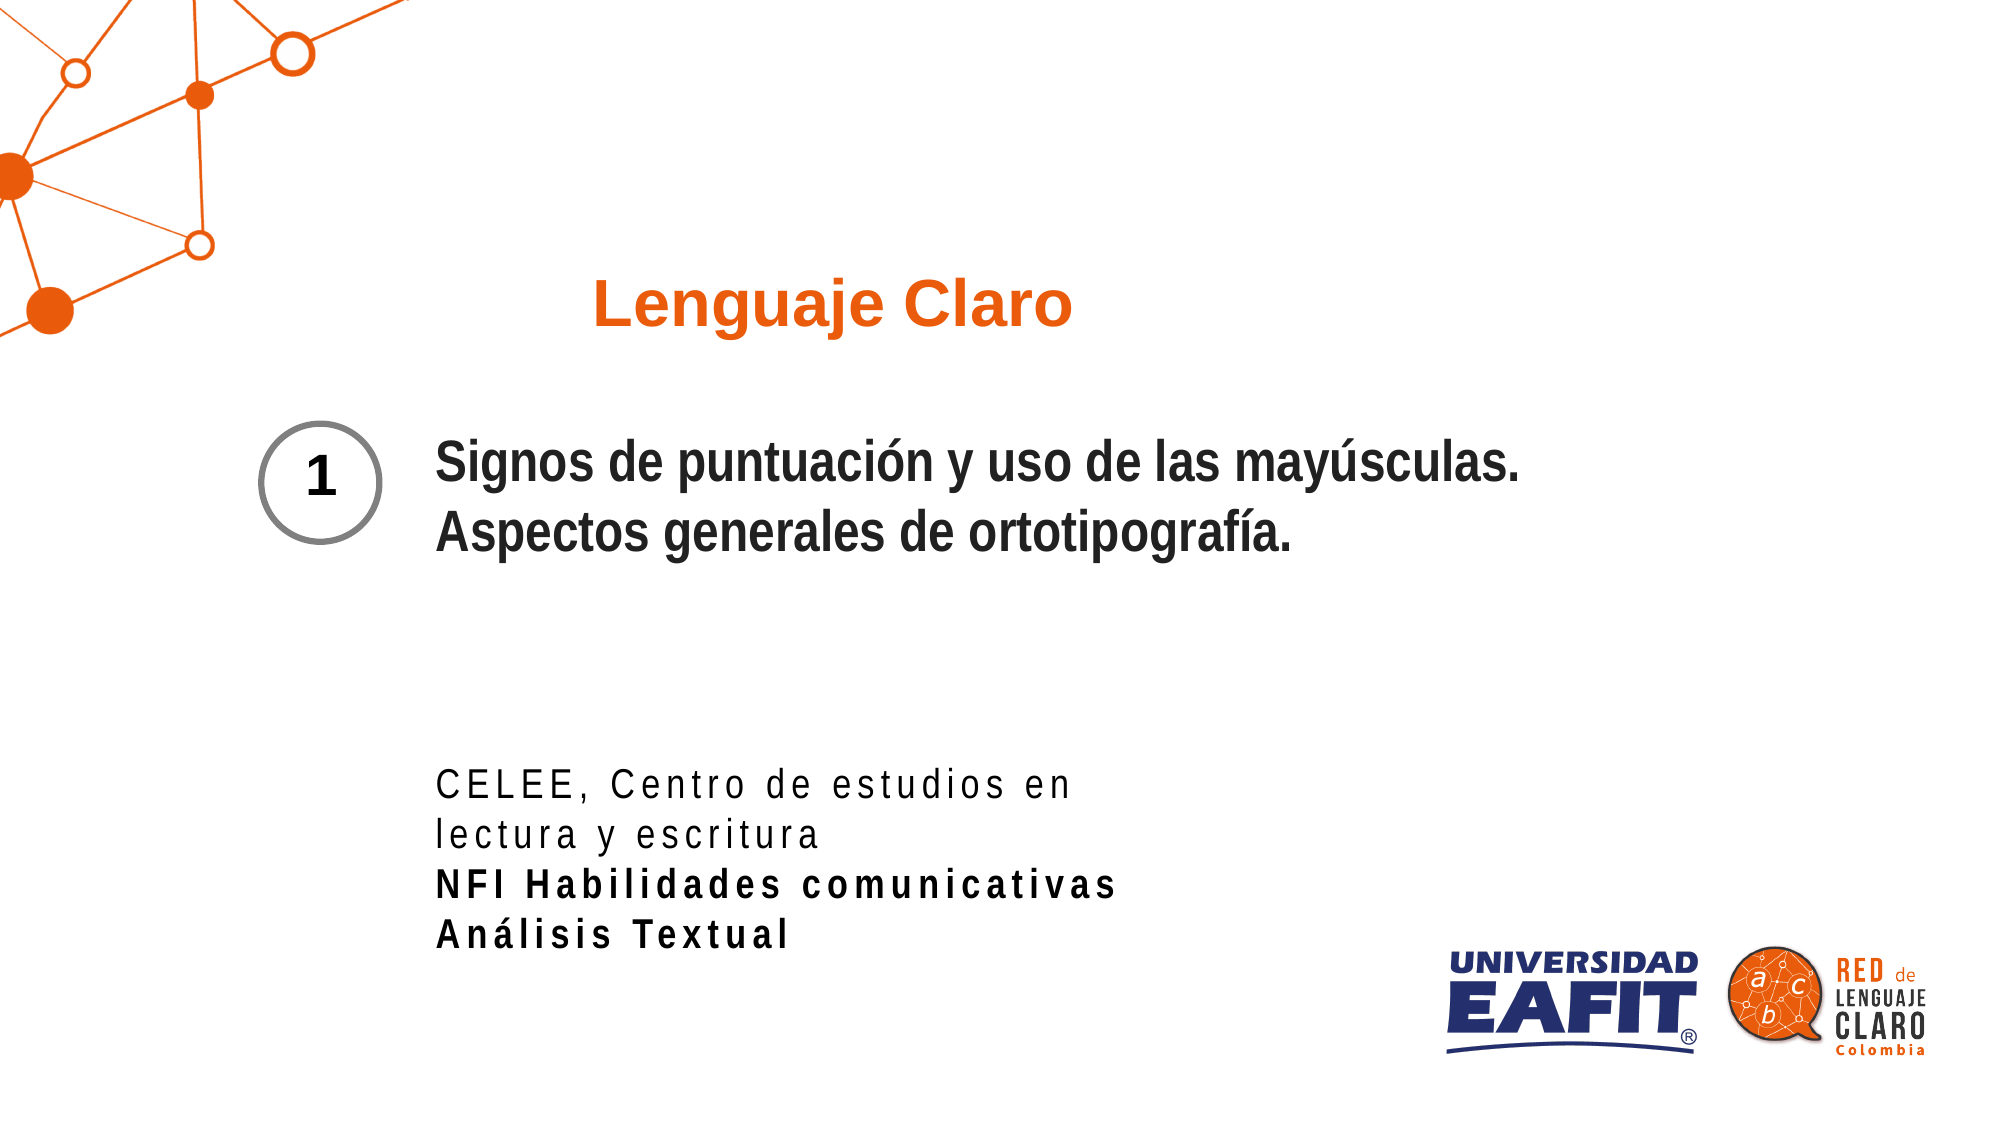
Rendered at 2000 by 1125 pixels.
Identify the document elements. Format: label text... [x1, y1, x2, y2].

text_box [260, 423, 380, 542]
text_box CELEE, Centro de estudios en lectura y escritura NFI Habilidades comunicativas Análisis Textual [420, 749, 1230, 965]
picture [0, 0, 419, 350]
text_box Signos de puntuación y uso de las mayúsculas. Aspectos generales de ortotipografía. [420, 415, 1648, 571]
title Lenguaje Claro [374, 205, 1271, 394]
picture [1405, 934, 1939, 1065]
